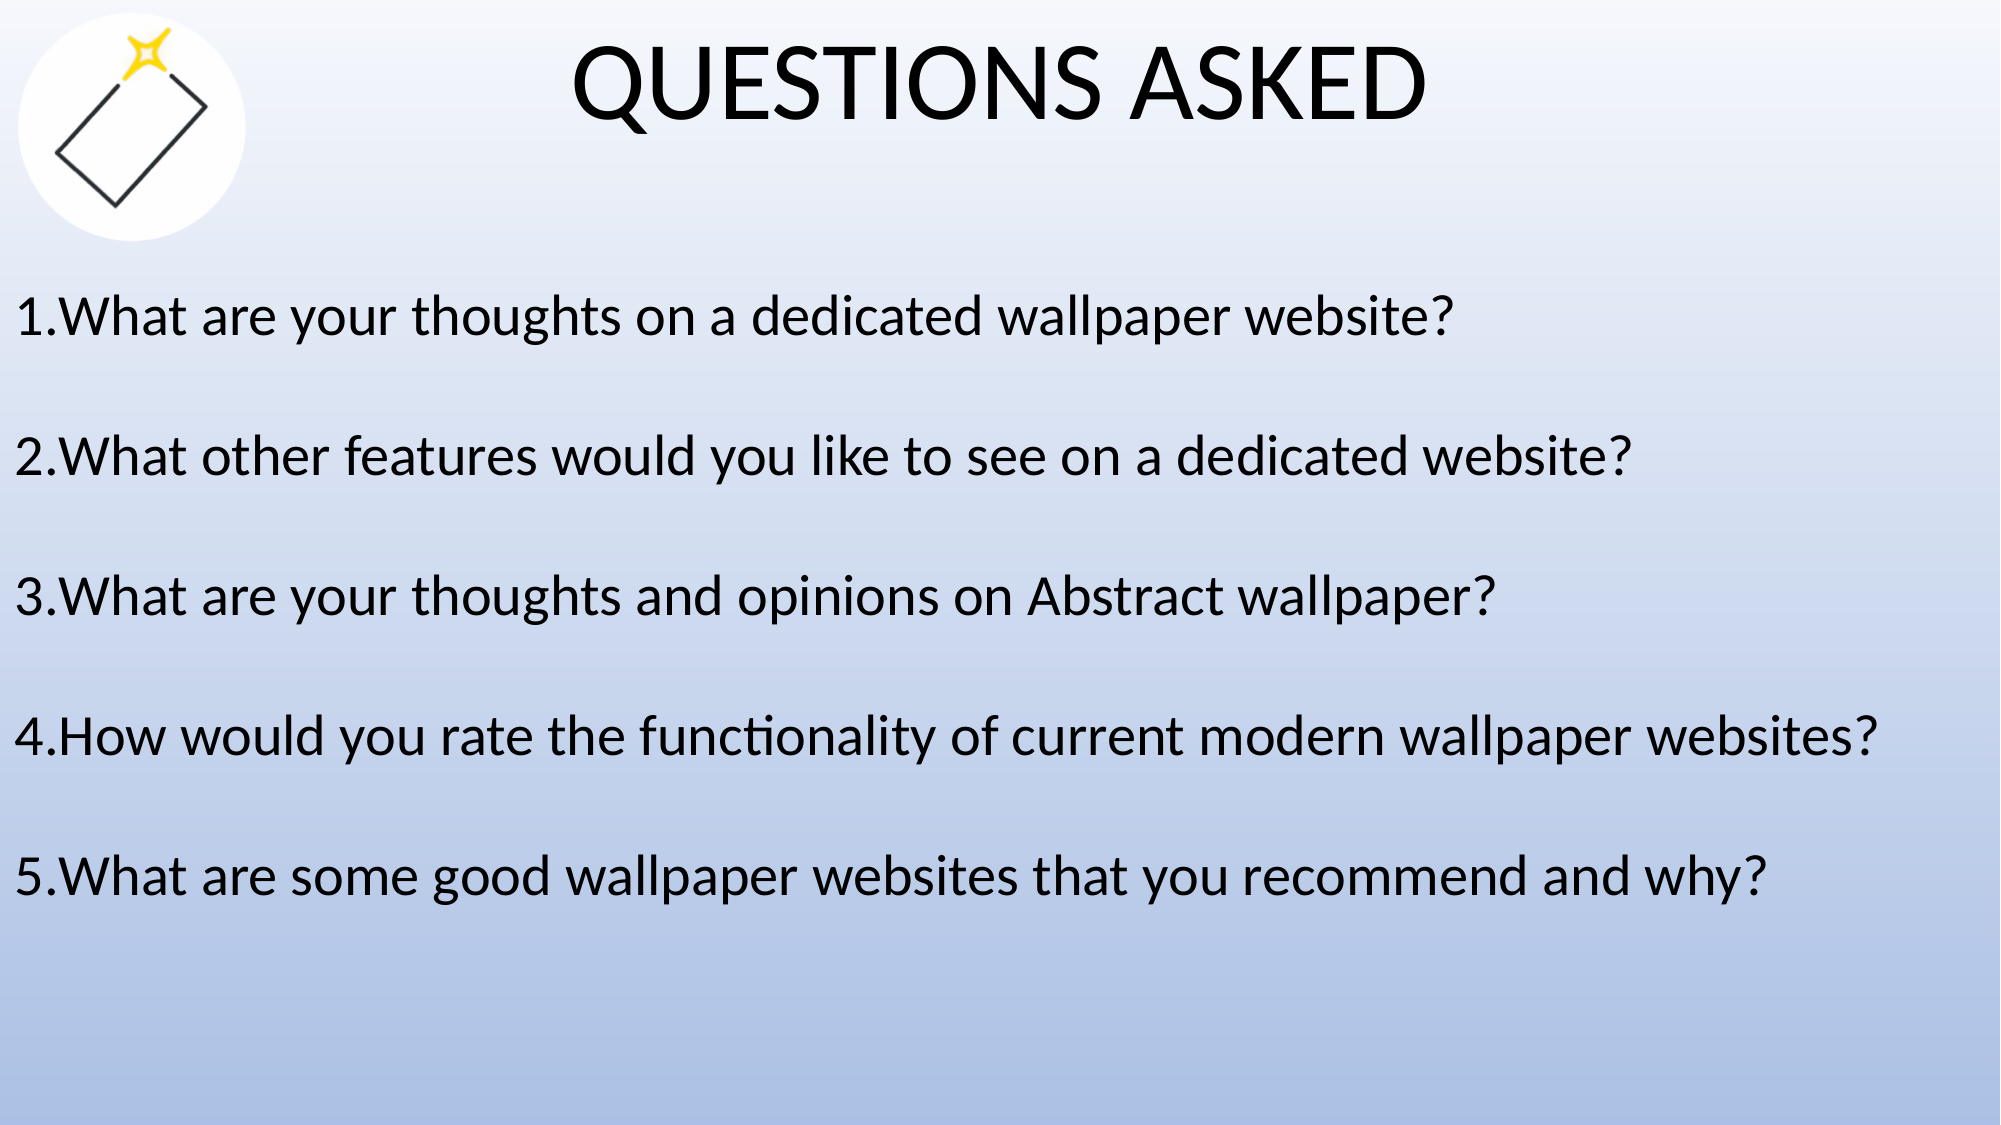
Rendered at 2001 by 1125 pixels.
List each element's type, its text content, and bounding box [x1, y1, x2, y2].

picture [0, 0, 262, 256]
text_box QUESTIONS ASKED What are your thoughts on a dedicated wallpaper website? What other features would you like to see on a dedicated website? What are your thoughts and opinions on Abstract wallpaper? How would you rate the functionality of current modern wallpaper websites? What are some good wallpaper websites that you recommend and why? [0, 0, 2000, 945]
